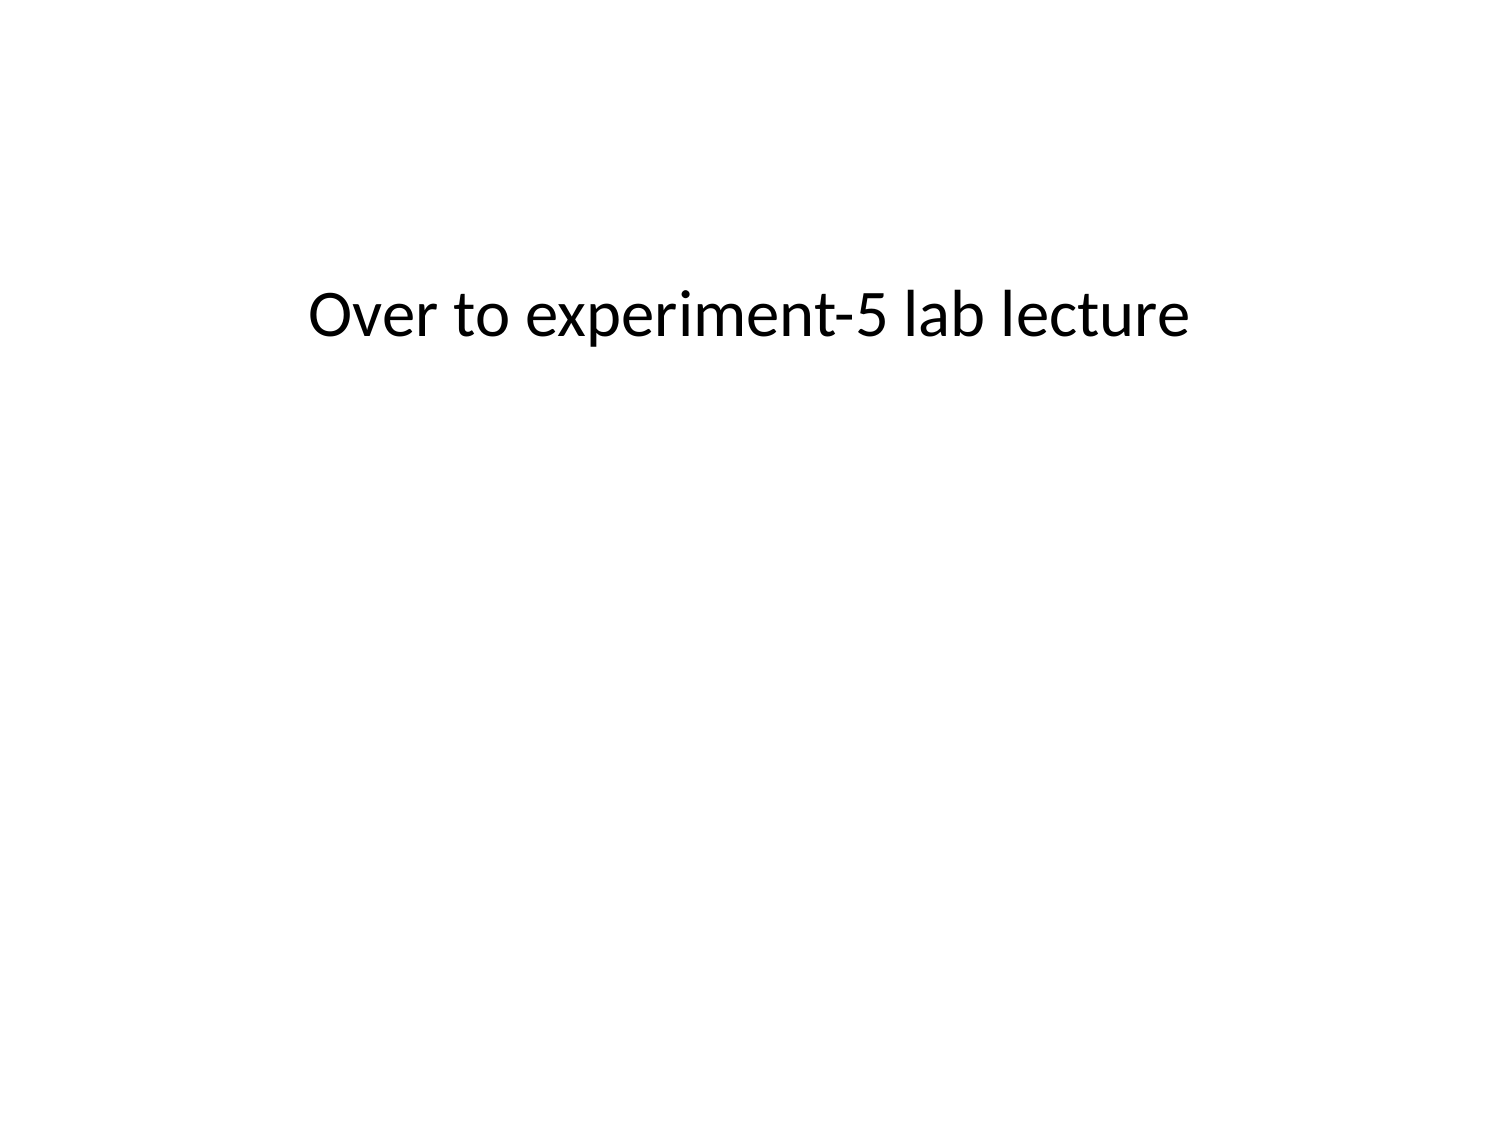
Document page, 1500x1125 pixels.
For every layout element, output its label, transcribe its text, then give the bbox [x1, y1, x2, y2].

list Over to experiment-5 lab lecture [75, 262, 1425, 1005]
